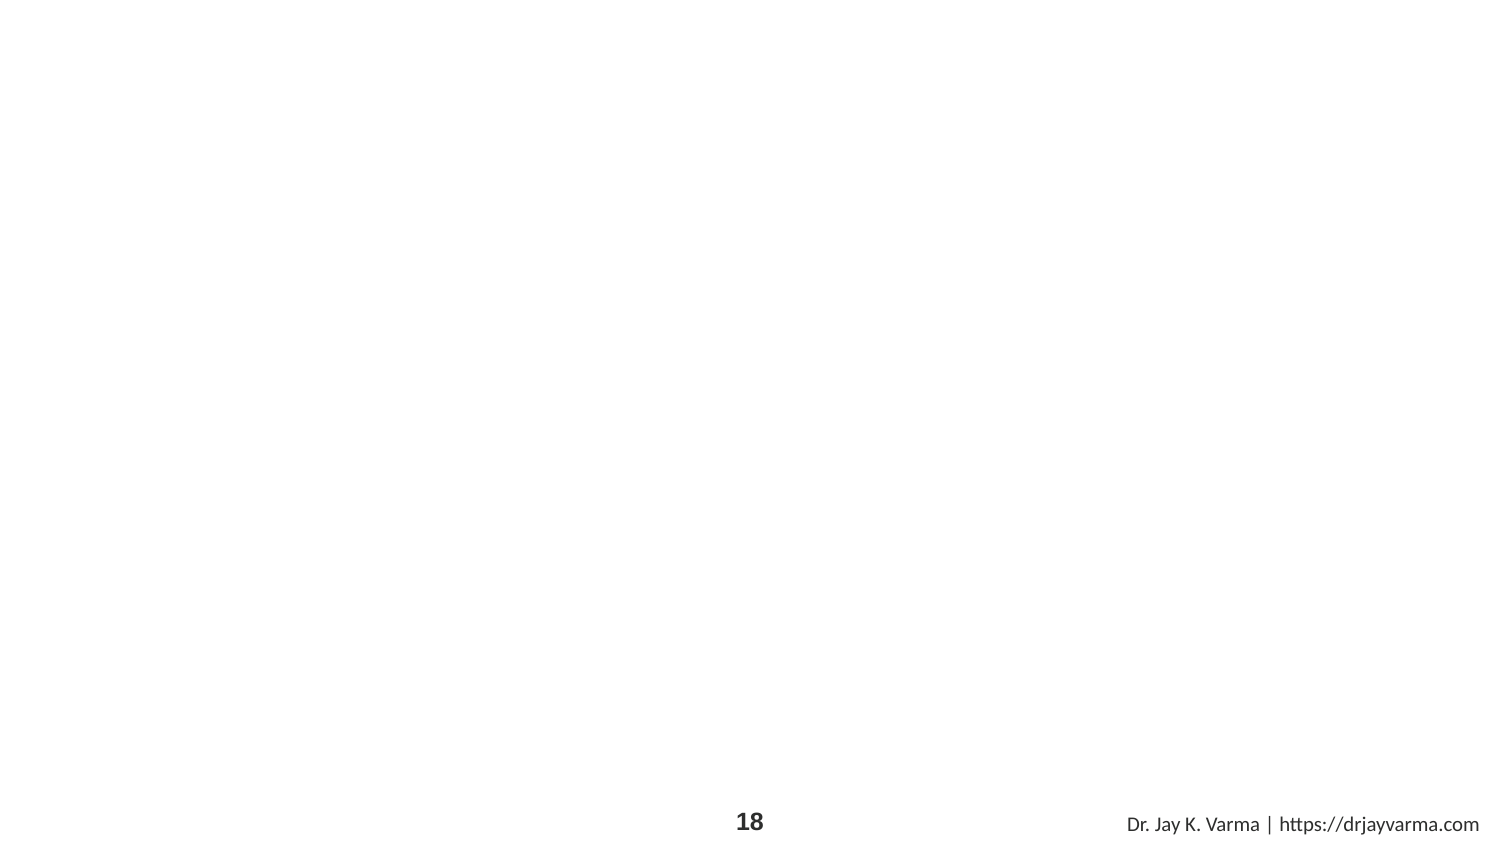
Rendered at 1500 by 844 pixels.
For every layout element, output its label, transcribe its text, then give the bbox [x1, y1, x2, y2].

text_box Dr. Jay K. Varma | https://drjayvarma.com [1112, 803, 1500, 844]
